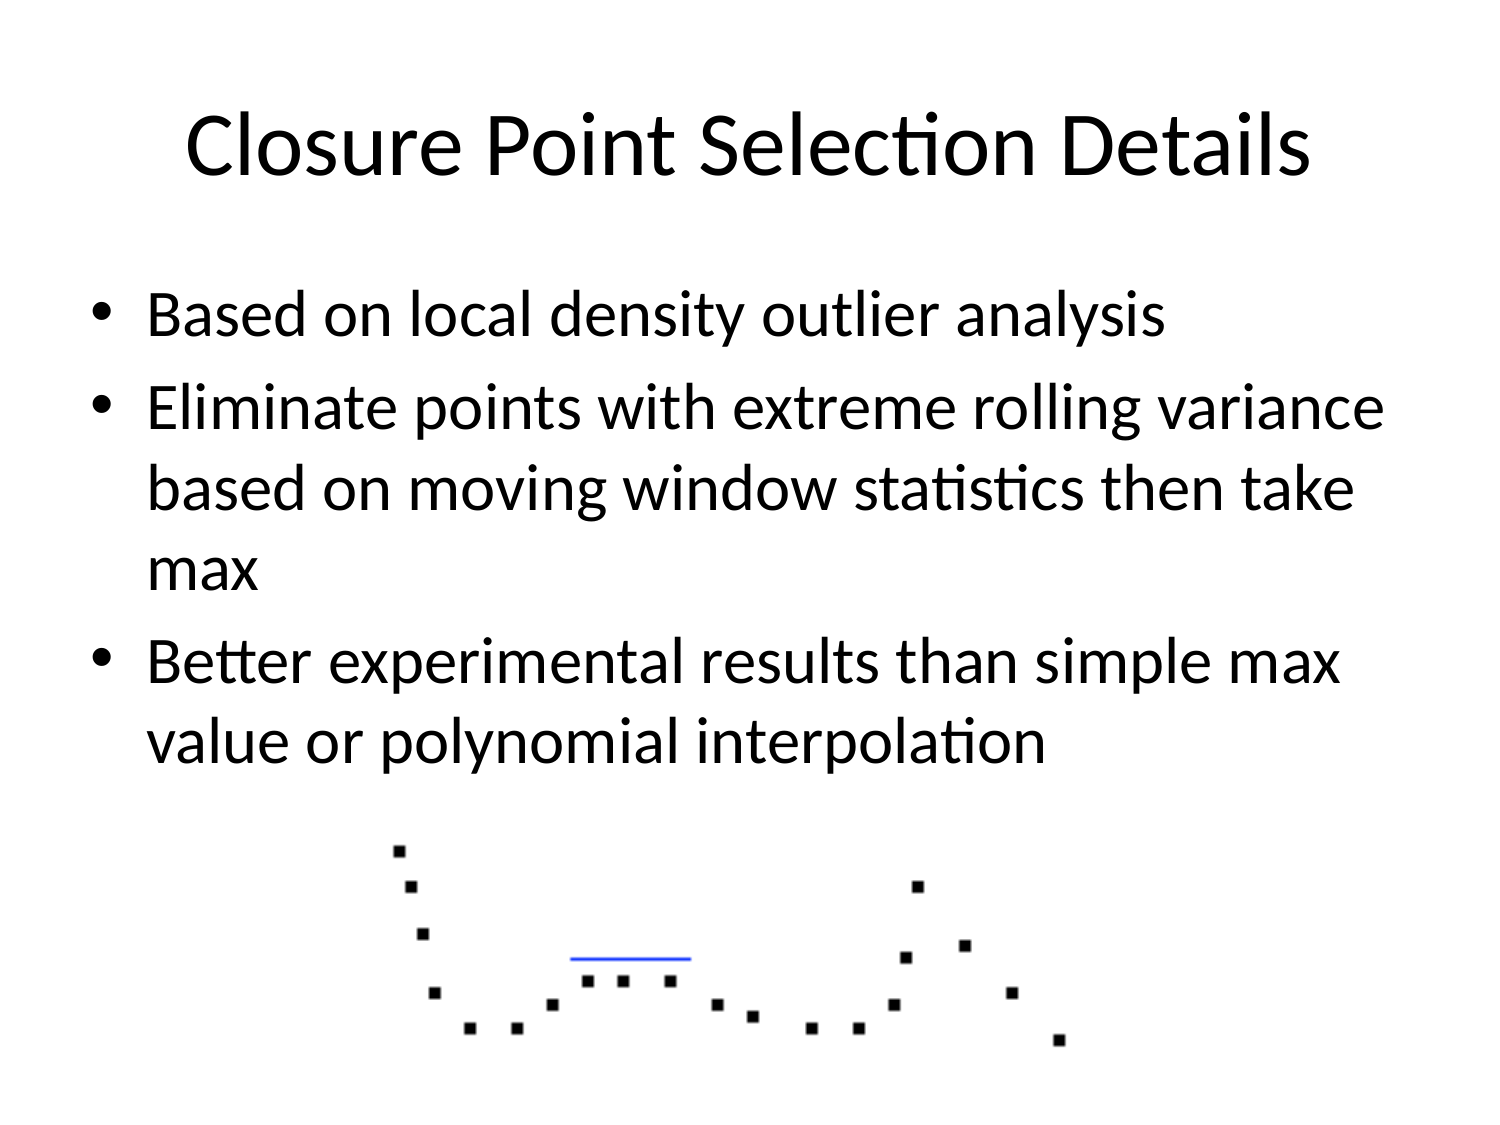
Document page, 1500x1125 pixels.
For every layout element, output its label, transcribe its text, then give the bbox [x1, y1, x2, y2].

list Based on local density outlier analysis Eliminate points with extreme rolling variance based on moving window statistics then take max Better experimental results than simple max value or polynomial interpolation [75, 262, 1425, 1005]
title Closure Point Selection Details [75, 45, 1425, 233]
picture [371, 823, 1078, 1059]
